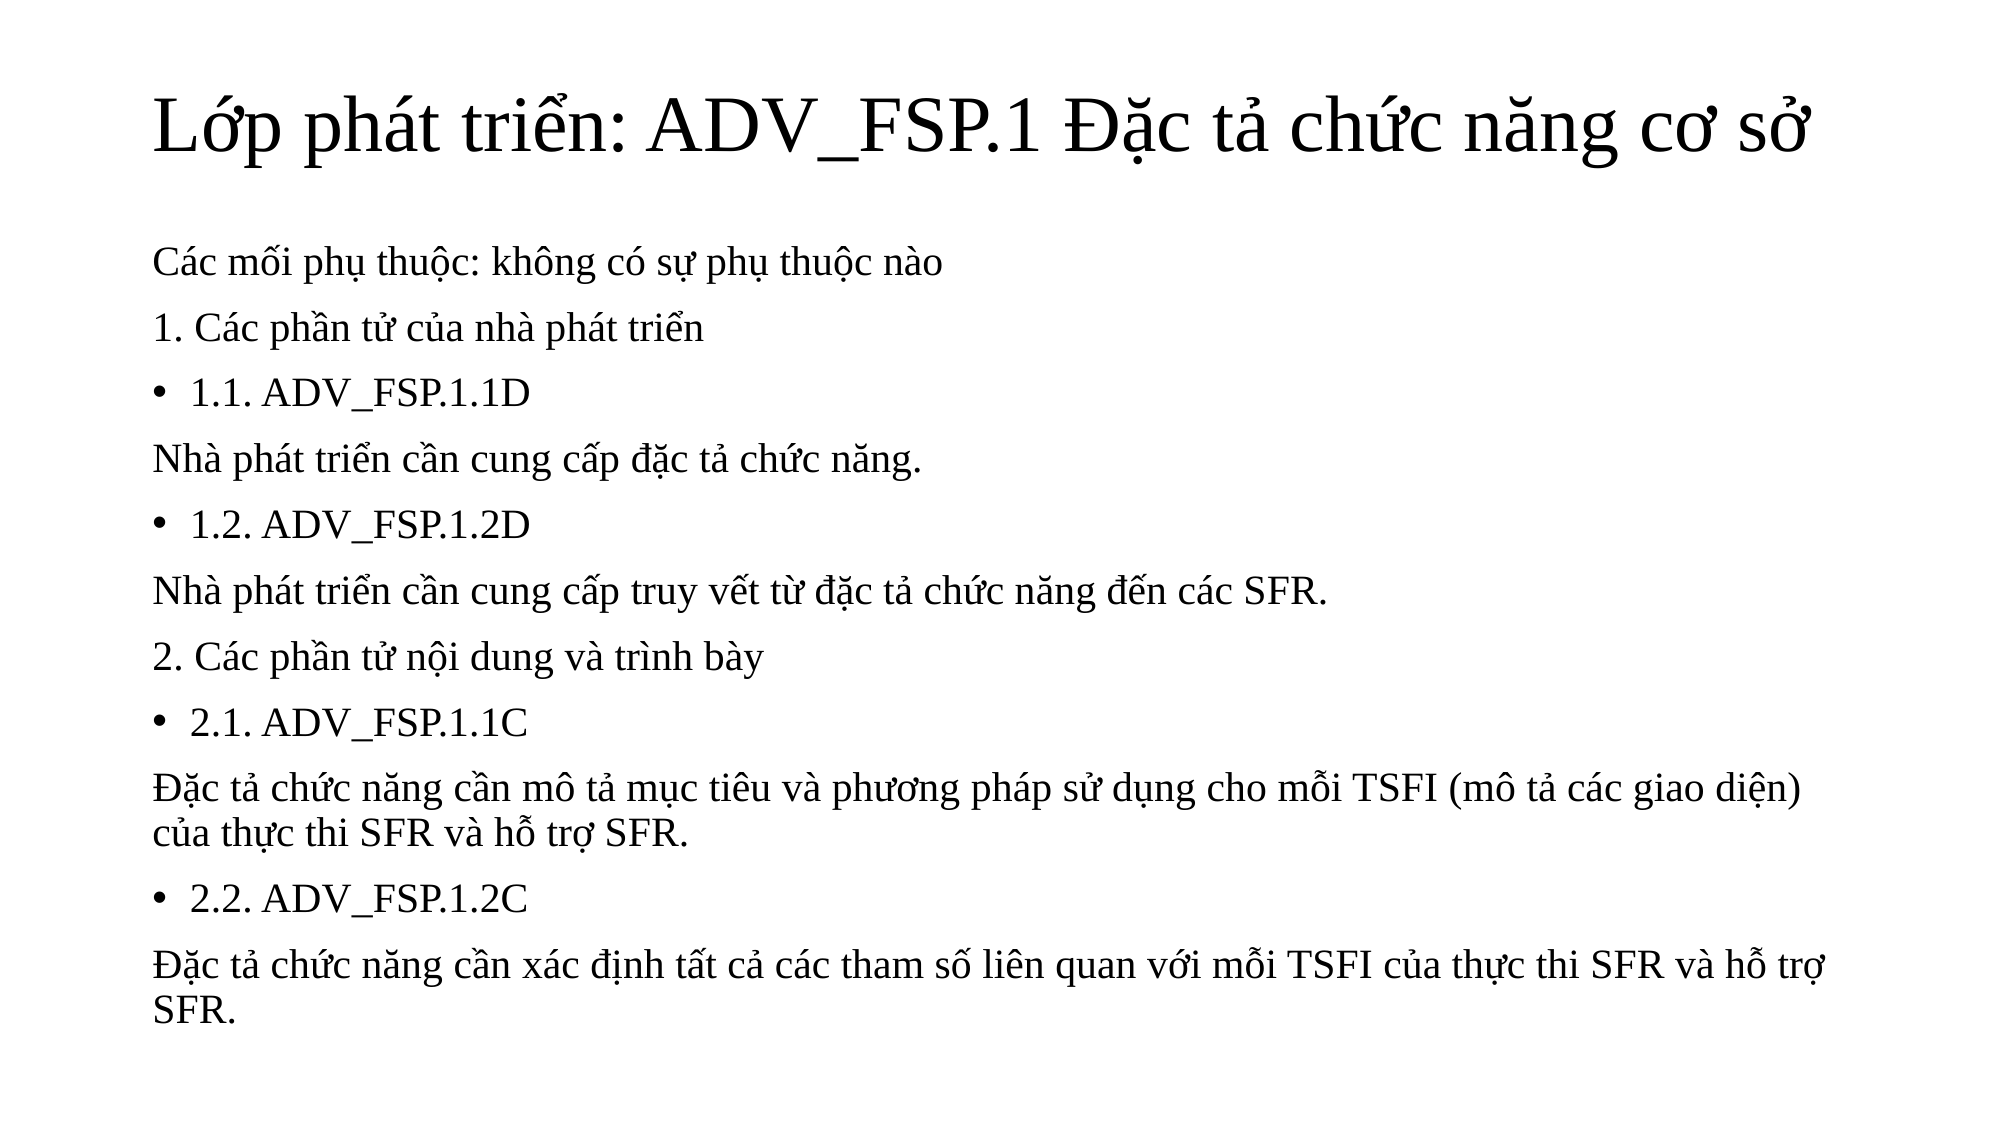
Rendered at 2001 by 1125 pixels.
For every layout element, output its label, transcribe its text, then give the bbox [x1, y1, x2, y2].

title Lớp phát triển: ADV_FSP.1 Đặc tả chức năng cơ sở [137, 34, 1863, 217]
list Các mối phụ thuộc: không có sự phụ thuộc nào 1. Các phần tử của nhà phát triển 1.1. ADV_FSP.1.1D Nhà phát triển cần cung cấp đặc tả chức năng. 1.2. ADV_FSP.1.2D Nhà phát triển cần cung cấp truy vết từ đặc tả chức năng đến các SFR. 2. Các phần tử nội dung và trình bày 2.1. ADV_FSP.1.1C Đặc tả chức năng cần mô tả mục tiêu và phương pháp sử dụng cho mỗi TSFI (mô tả các giao diện) của thực thi SFR và hỗ trợ SFR. 2.2. ADV_FSP.1.2C Đặc tả chức năng cần xác định tất cả các tham số liên quan với mỗi TSFI của thực thi SFR và hỗ trợ SFR. [137, 231, 1863, 1059]
